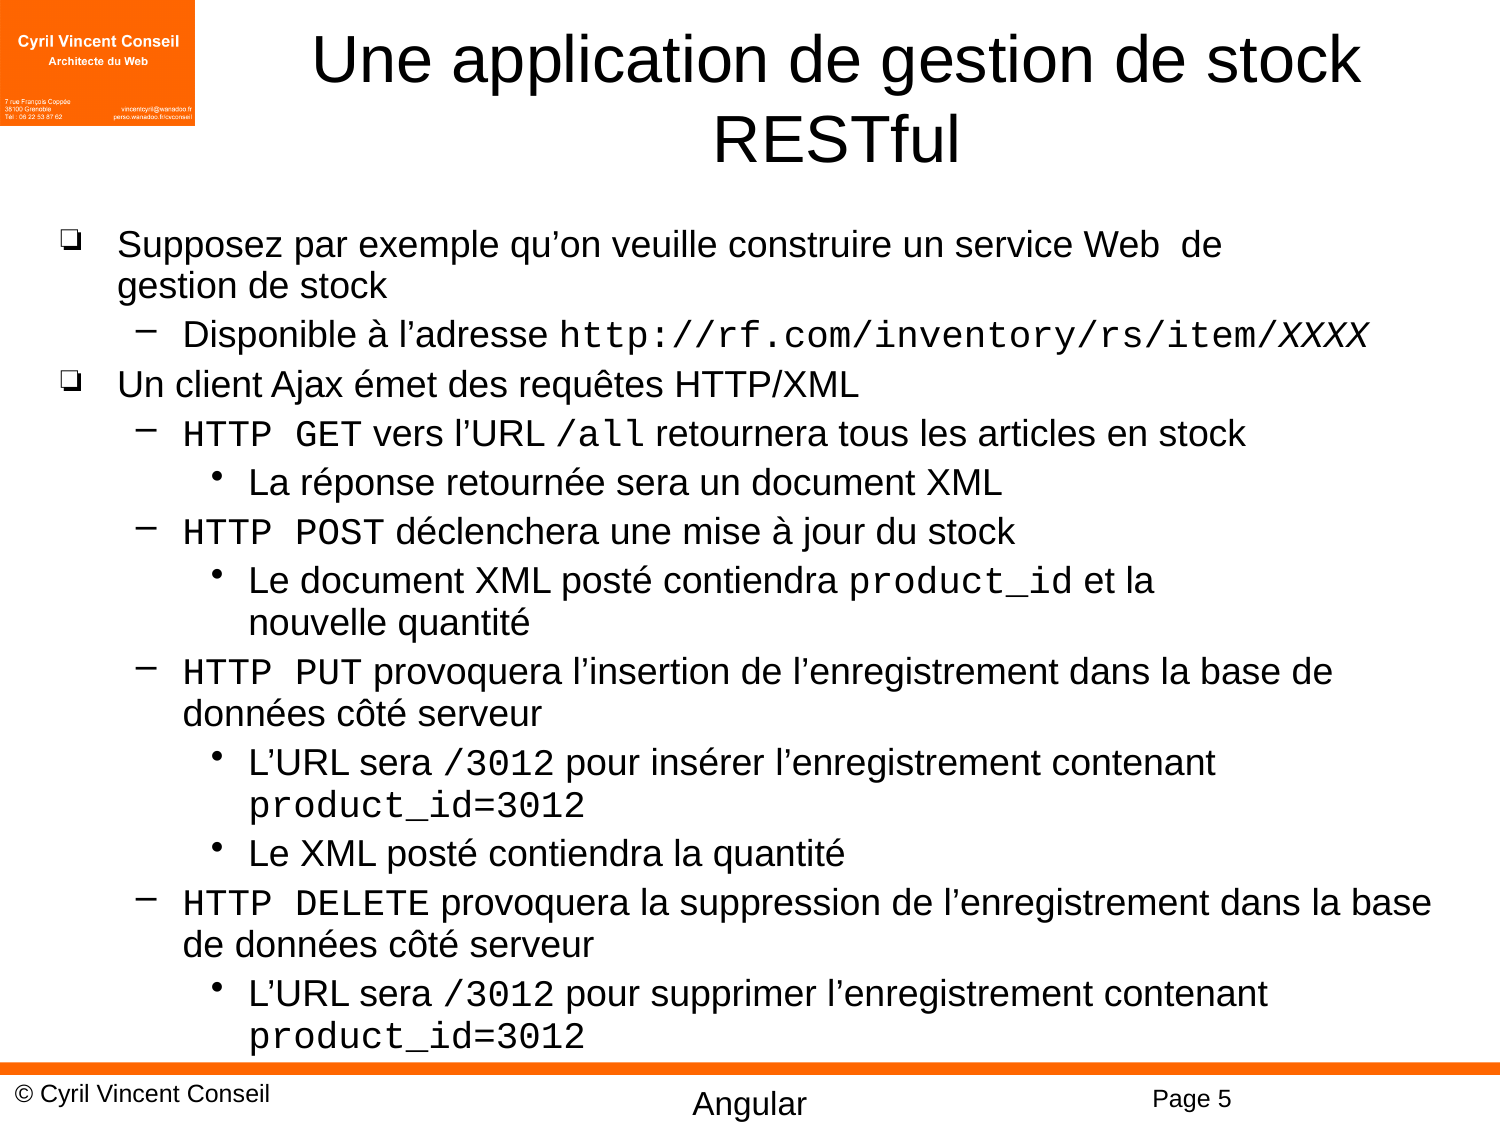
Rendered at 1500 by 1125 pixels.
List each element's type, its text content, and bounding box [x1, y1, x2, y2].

title Une application de gestion de stock RESTful [194, 2, 1480, 190]
list Supposez par exemple qu’on veuille construire un service Web de gestion de stock Disponible à l’adresse http://rf.com/inventory/rs/item/XXXX Un client Ajax émet des requêtes HTTP/XML HTTP GET vers l’URL /all retournera tous les articles en stock La réponse retournée sera un document XML HTTP POST déclenchera une mise à jour du stock Le document XML posté contiendra product_id et la nouvelle quantité HTTP PUT provoquera l’insertion de l’enregistrement dans la base de données côté serveur L’URL sera /3012 pour insérer l’enregistrement contenant product_id=3012 Le XML posté contiendra la quantité HTTP DELETE provoquera la suppression de l’enregistrement dans la base de données côté serveur L’URL sera /3012 pour supprimer l’enregistrement contenant product_id=3012 [45, 215, 1457, 1060]
picture [0, 0, 195, 126]
